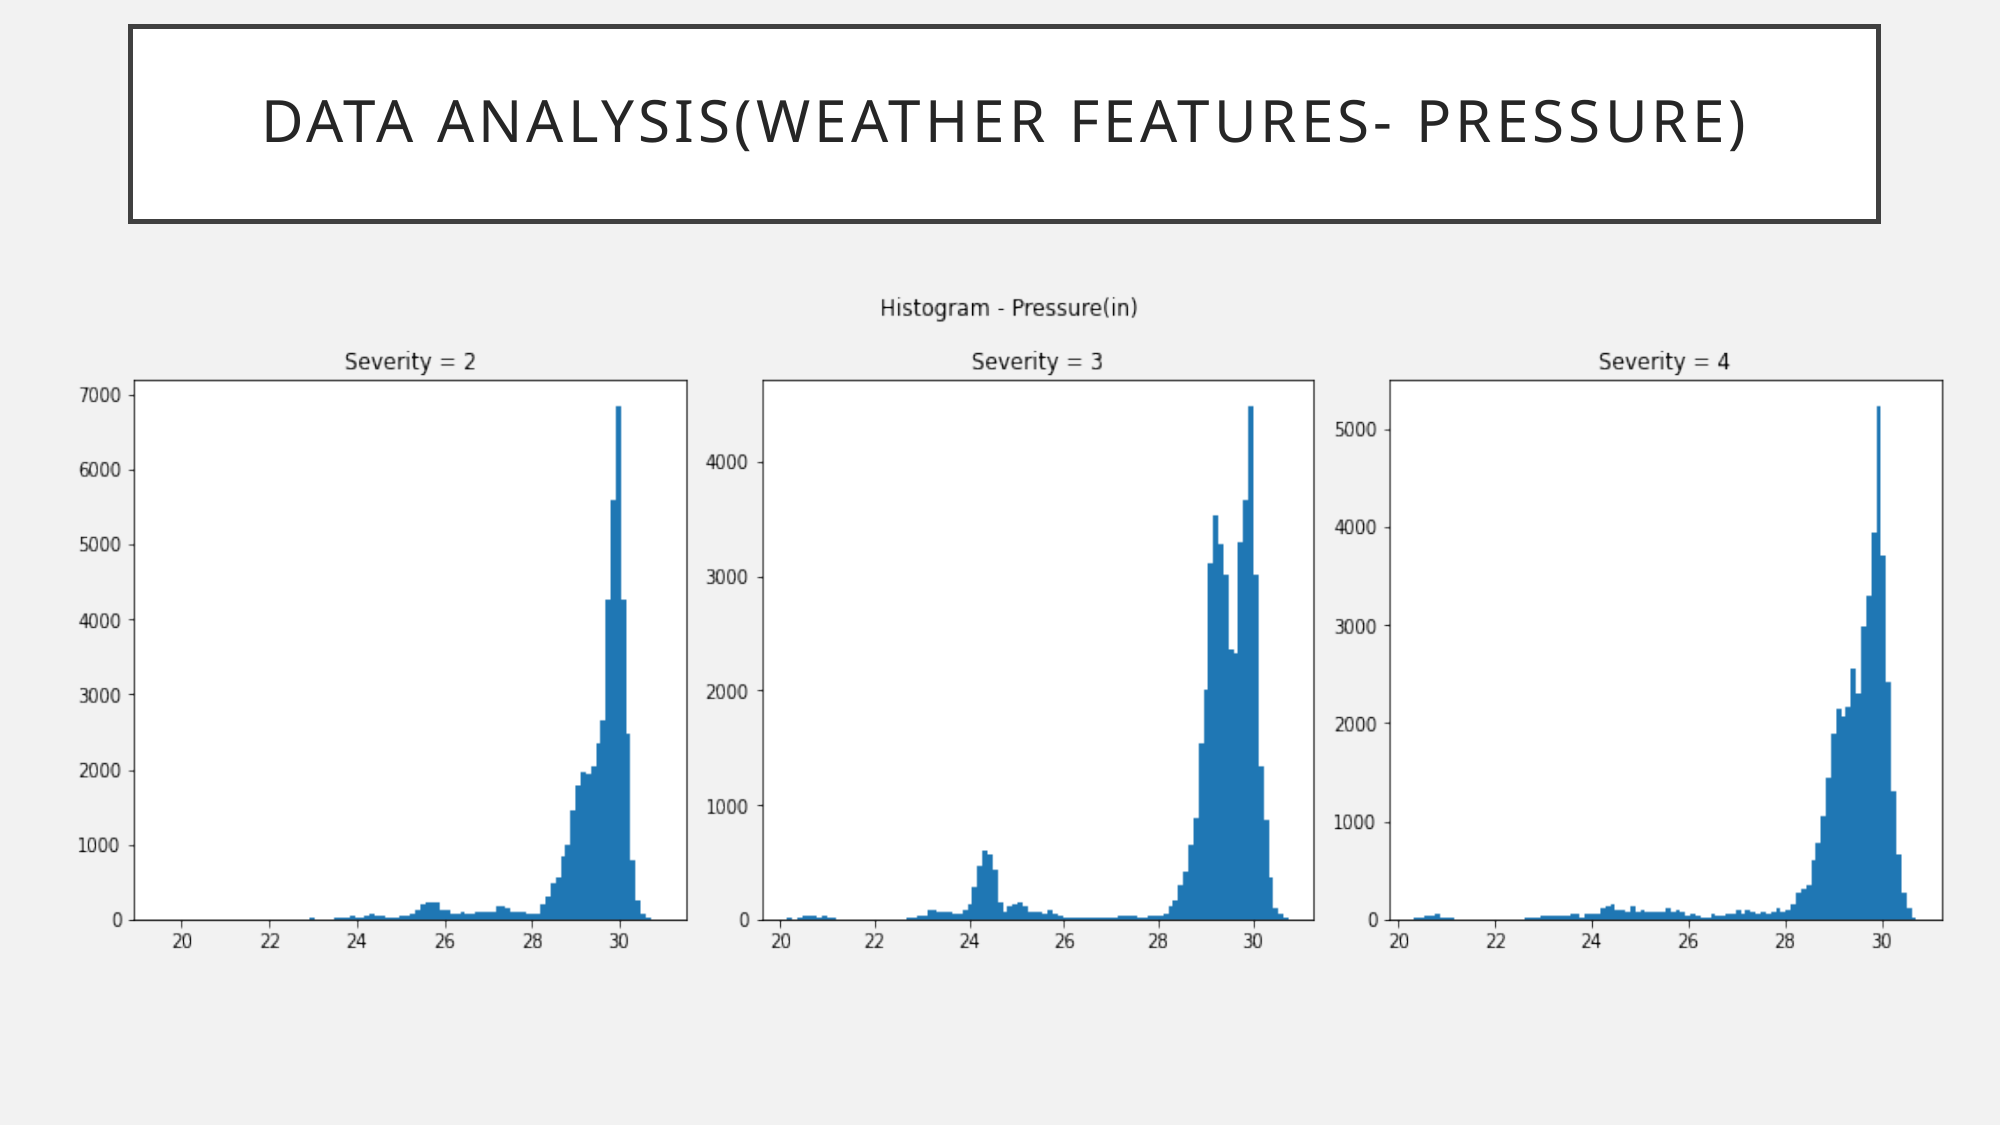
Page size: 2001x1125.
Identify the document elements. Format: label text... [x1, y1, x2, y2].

picture [65, 284, 1953, 966]
title Data Analysis(Weather Features- Pressure) [128, 24, 1881, 224]
